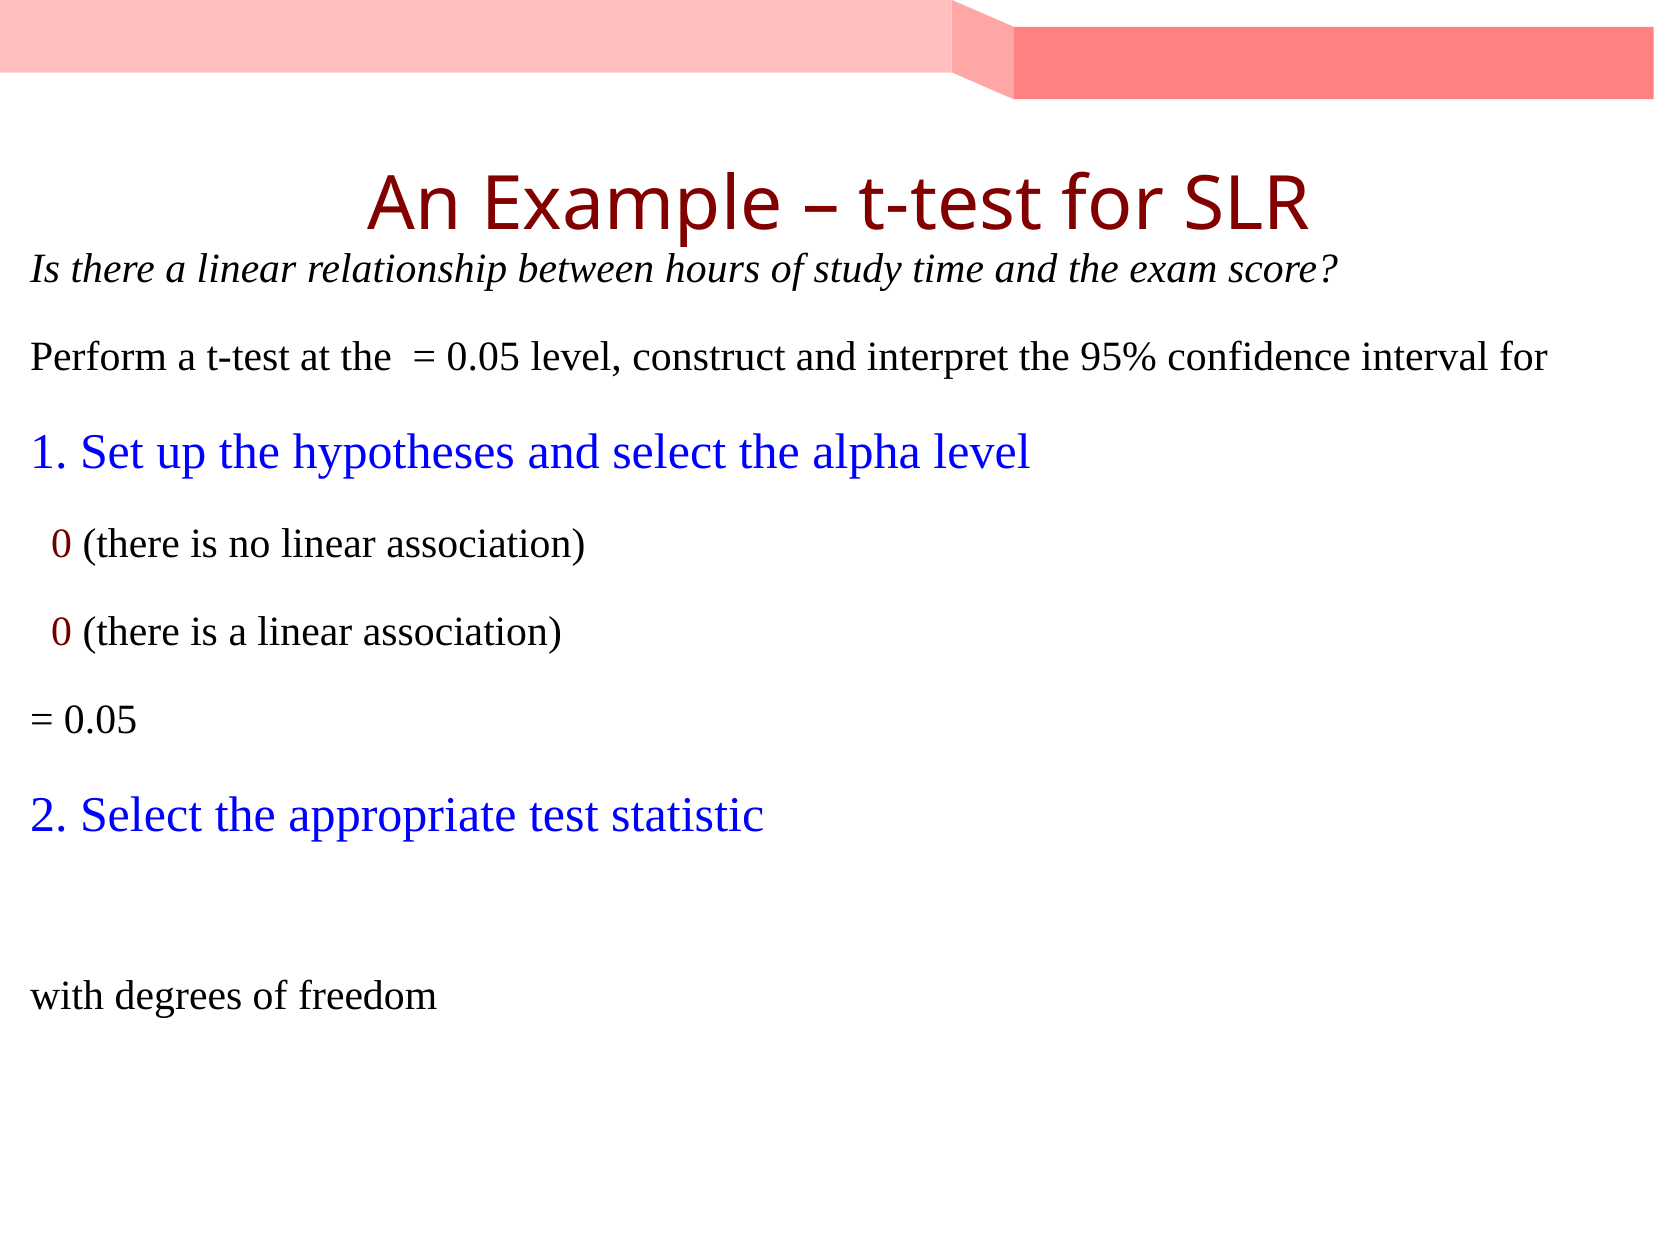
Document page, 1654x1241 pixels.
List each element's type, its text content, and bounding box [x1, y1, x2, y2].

title An Example – t-test for SLR [201, 88, 1477, 295]
